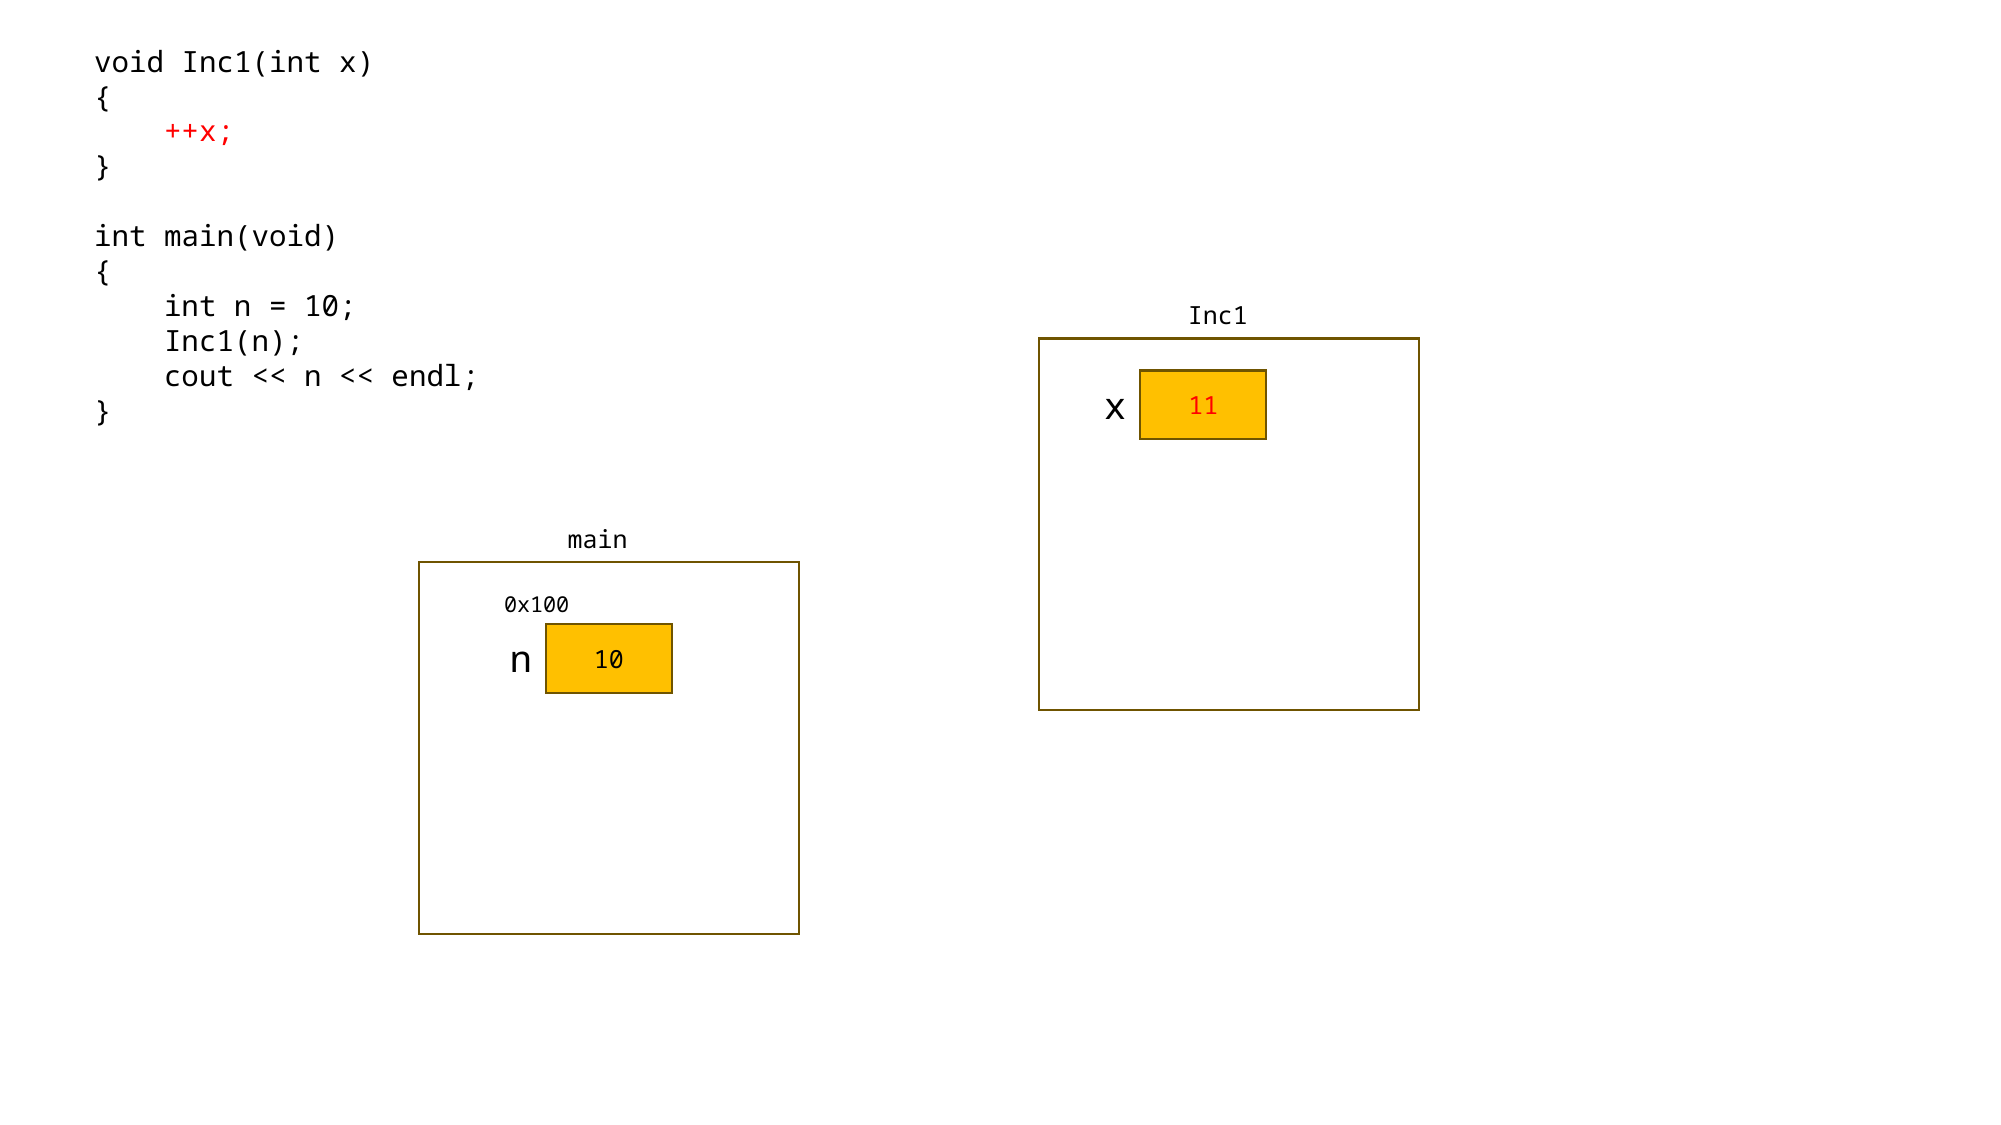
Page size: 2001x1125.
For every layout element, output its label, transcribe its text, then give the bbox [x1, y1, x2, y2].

text_box n [489, 627, 553, 688]
text_box 11 [1139, 369, 1267, 440]
text_box void Inc1(int x) { ++x; } int main(void) { int n = 10; Inc1(n); cout << n << endl; } [79, 35, 1080, 435]
text_box main [448, 516, 748, 561]
text_box [1038, 337, 1420, 711]
text_box 10 [545, 623, 673, 694]
text_box 0x100 [489, 582, 616, 624]
text_box [418, 561, 800, 935]
text_box x [1083, 374, 1147, 435]
text_box Inc1 [1068, 292, 1368, 337]
